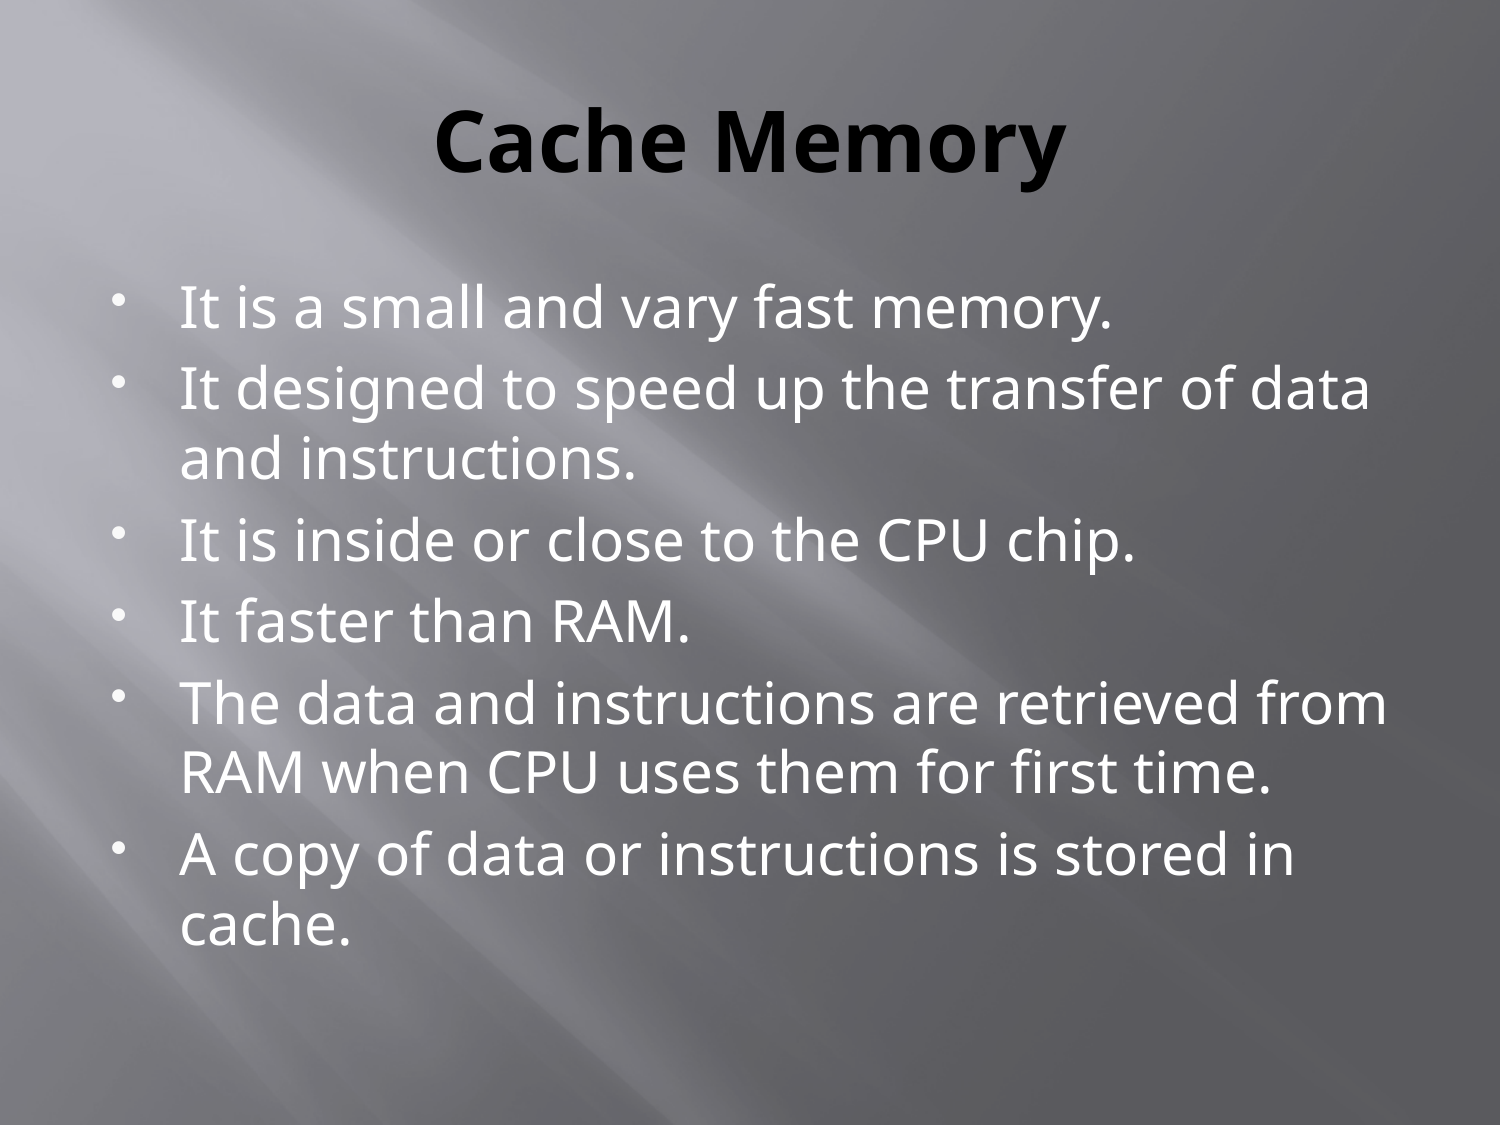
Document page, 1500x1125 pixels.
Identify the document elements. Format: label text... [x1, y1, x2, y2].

title Cache Memory [75, 45, 1425, 233]
list It is a small and vary fast memory. It designed to speed up the transfer of data and instructions. It is inside or close to the CPU chip. It faster than RAM. The data and instructions are retrieved from RAM when CPU uses them for first time. A copy of data or instructions is stored in cache. [75, 262, 1425, 1035]
